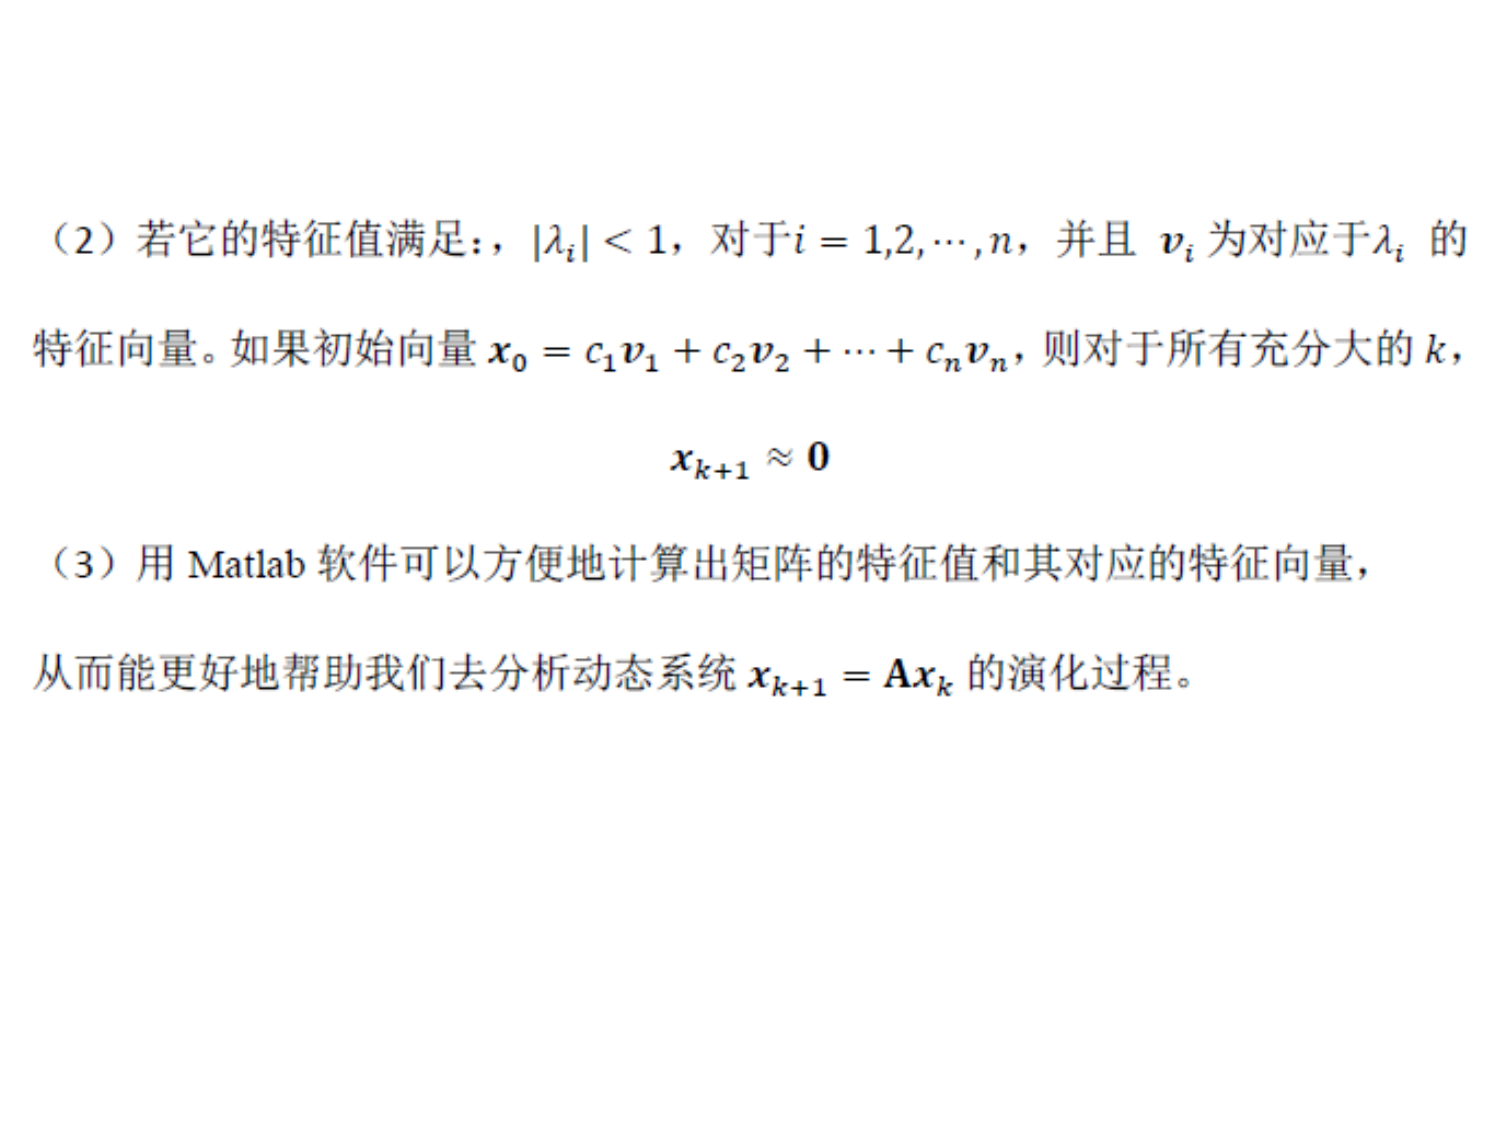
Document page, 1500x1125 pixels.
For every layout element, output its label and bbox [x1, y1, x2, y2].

picture [23, 175, 1483, 737]
